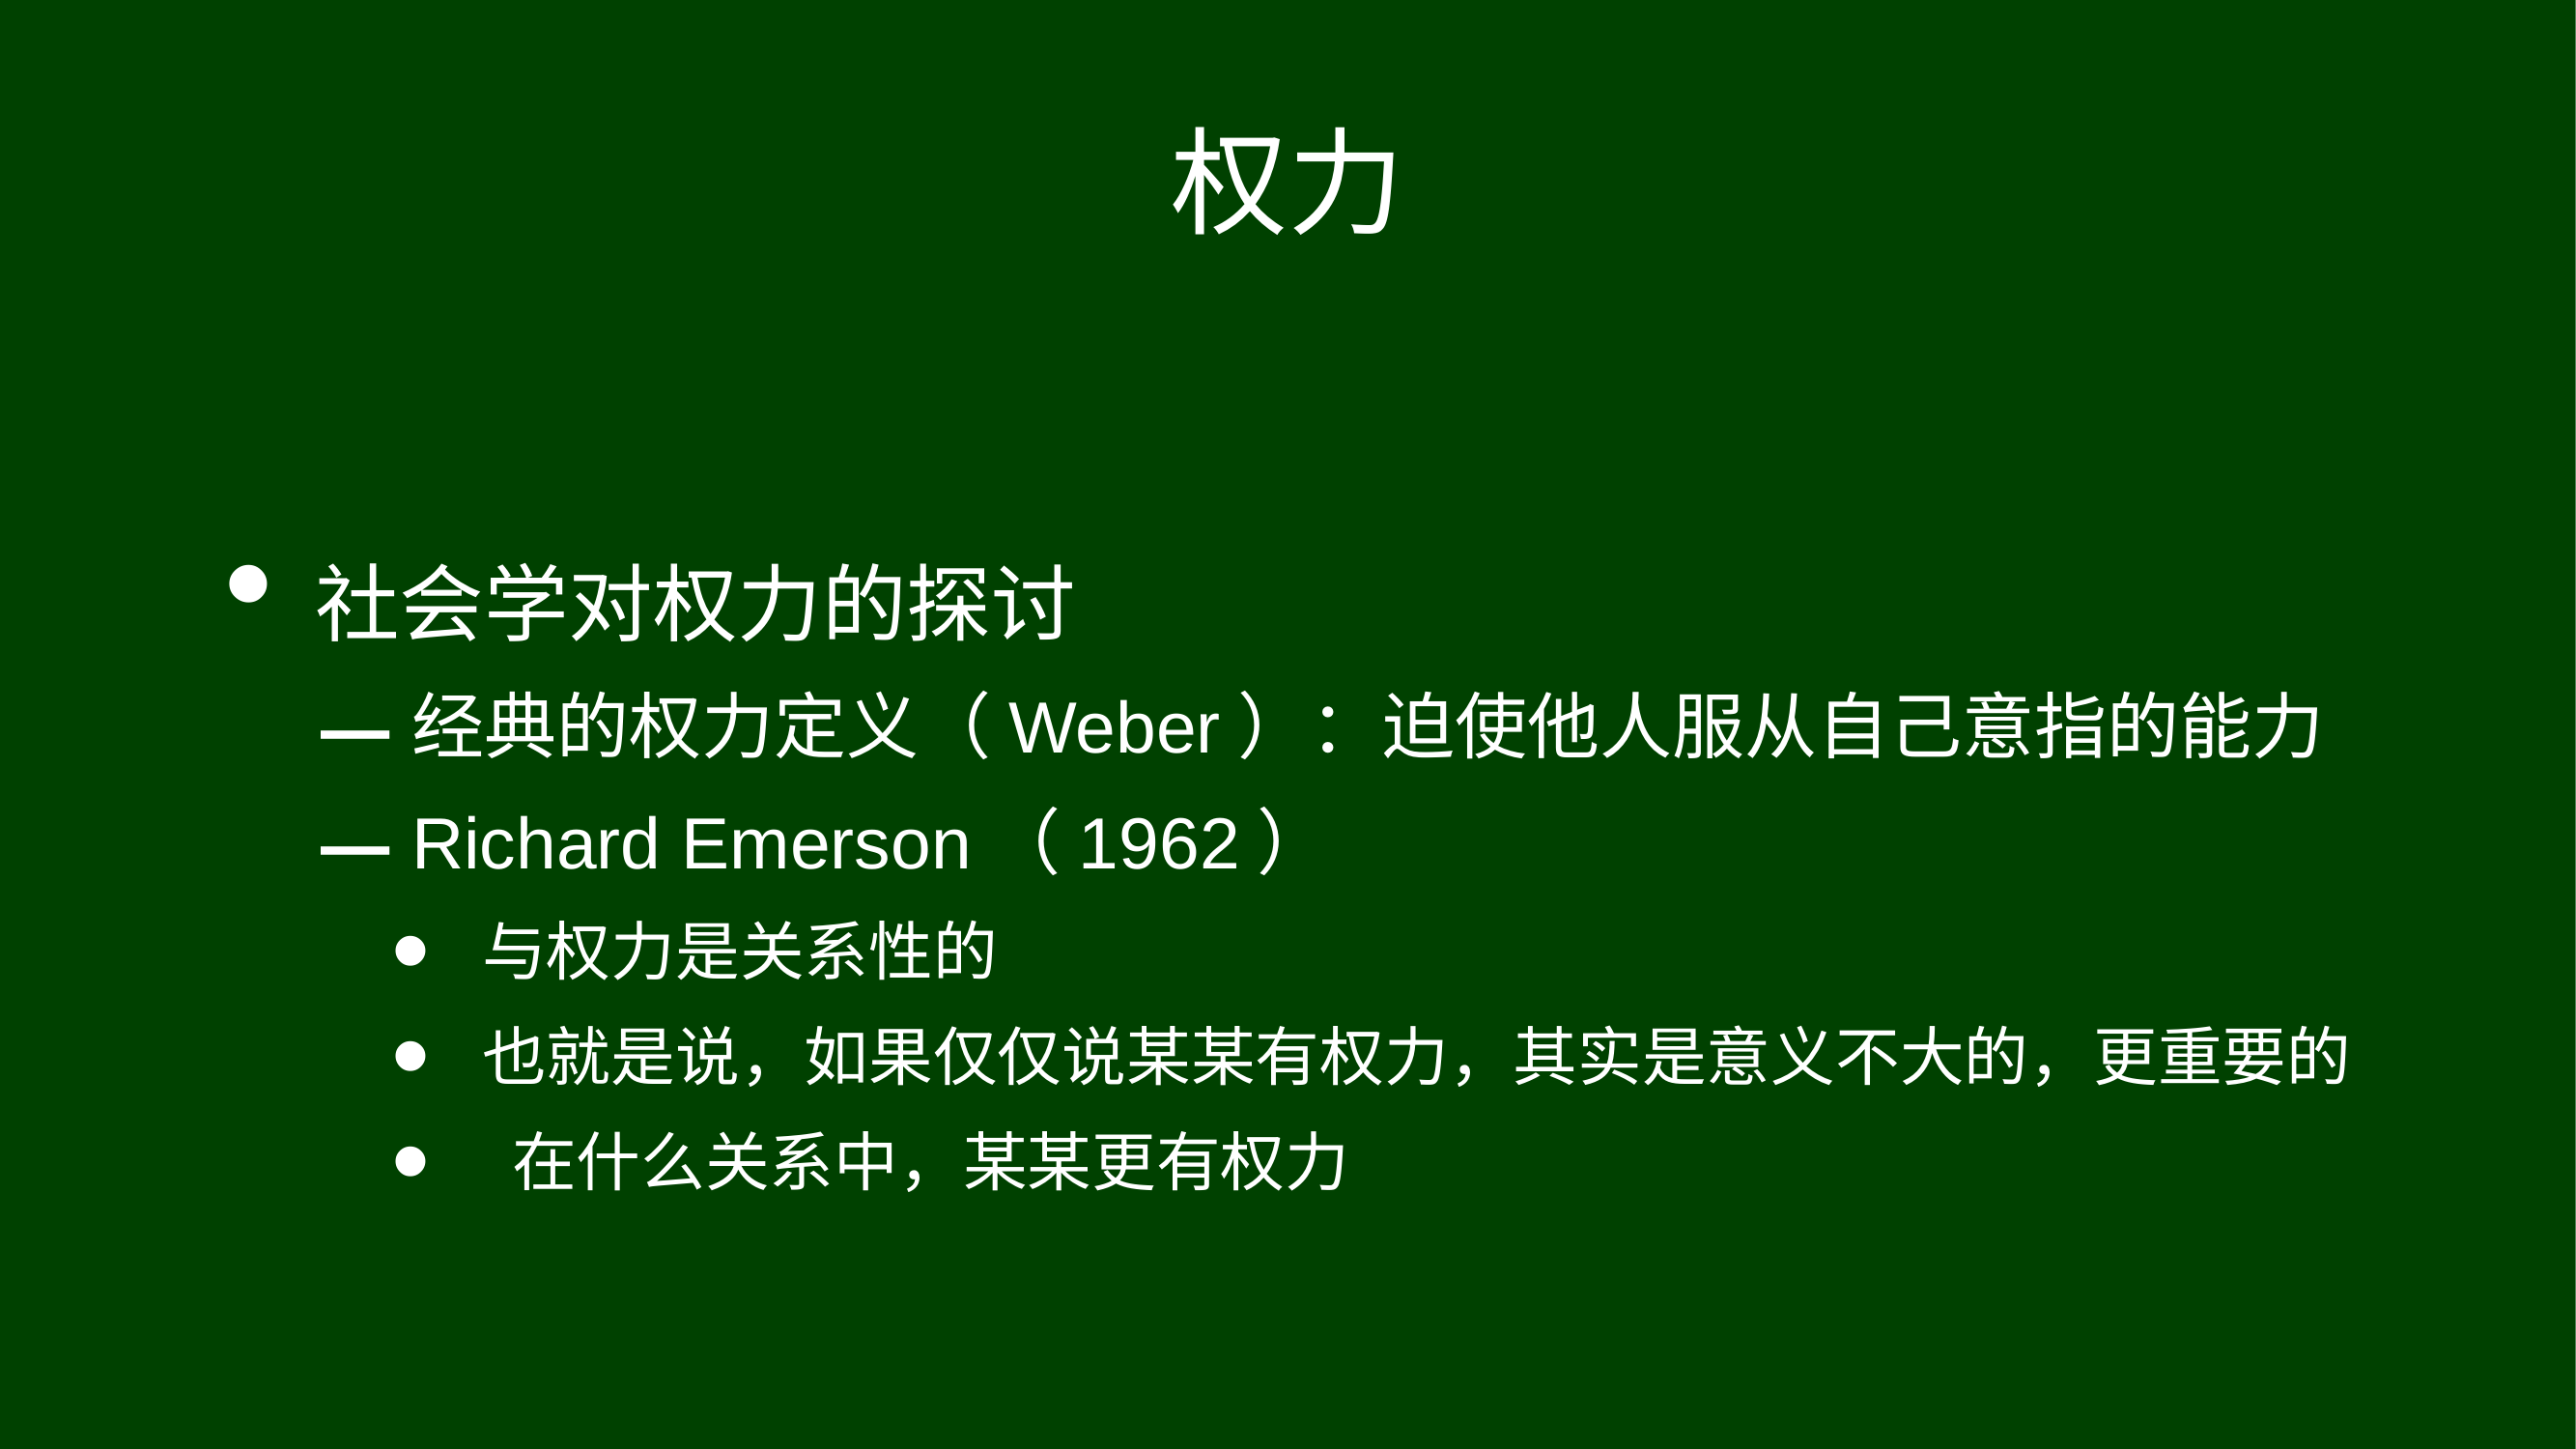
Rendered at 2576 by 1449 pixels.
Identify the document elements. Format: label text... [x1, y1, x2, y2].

list 社会学对权力的探讨 经典的权力定义（Weber）：迫使他人服从自己意指的能力 Richard Emerson（1962） 与权力是关系性的 也就是说，如果仅仅说某某有权力，其实是意义不大的，更重要的 在什么关系中，某某更有权力 [199, 360, 2376, 1378]
title 权力 [127, 18, 2448, 339]
